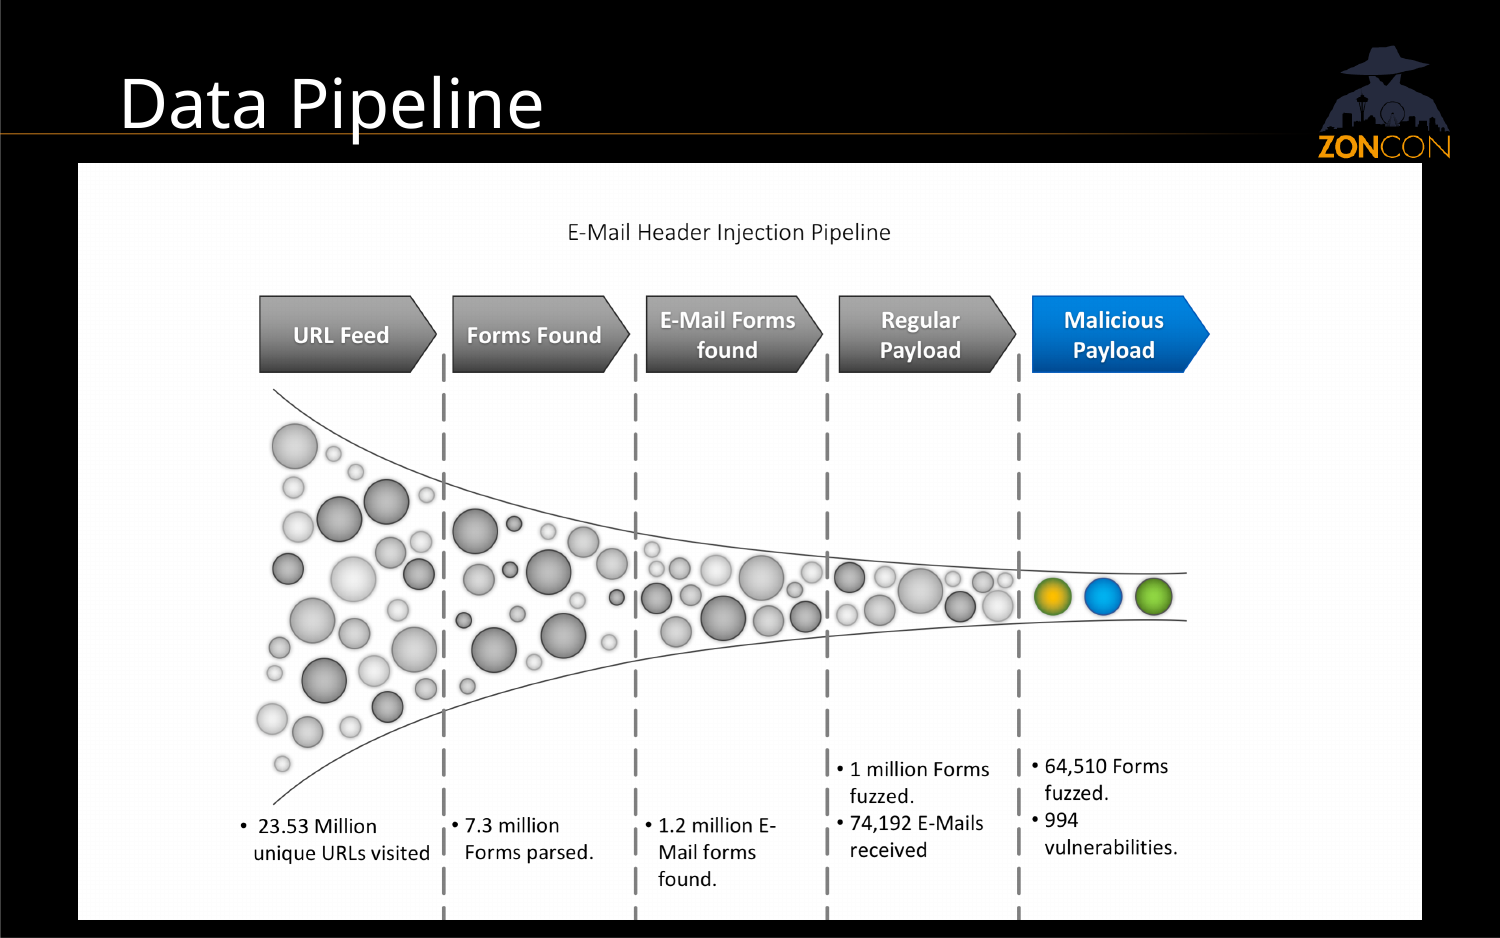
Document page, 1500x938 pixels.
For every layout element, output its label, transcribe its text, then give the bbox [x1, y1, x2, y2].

picture [0, 0, 1500, 938]
title Data Pipeline [103, 49, 1397, 163]
